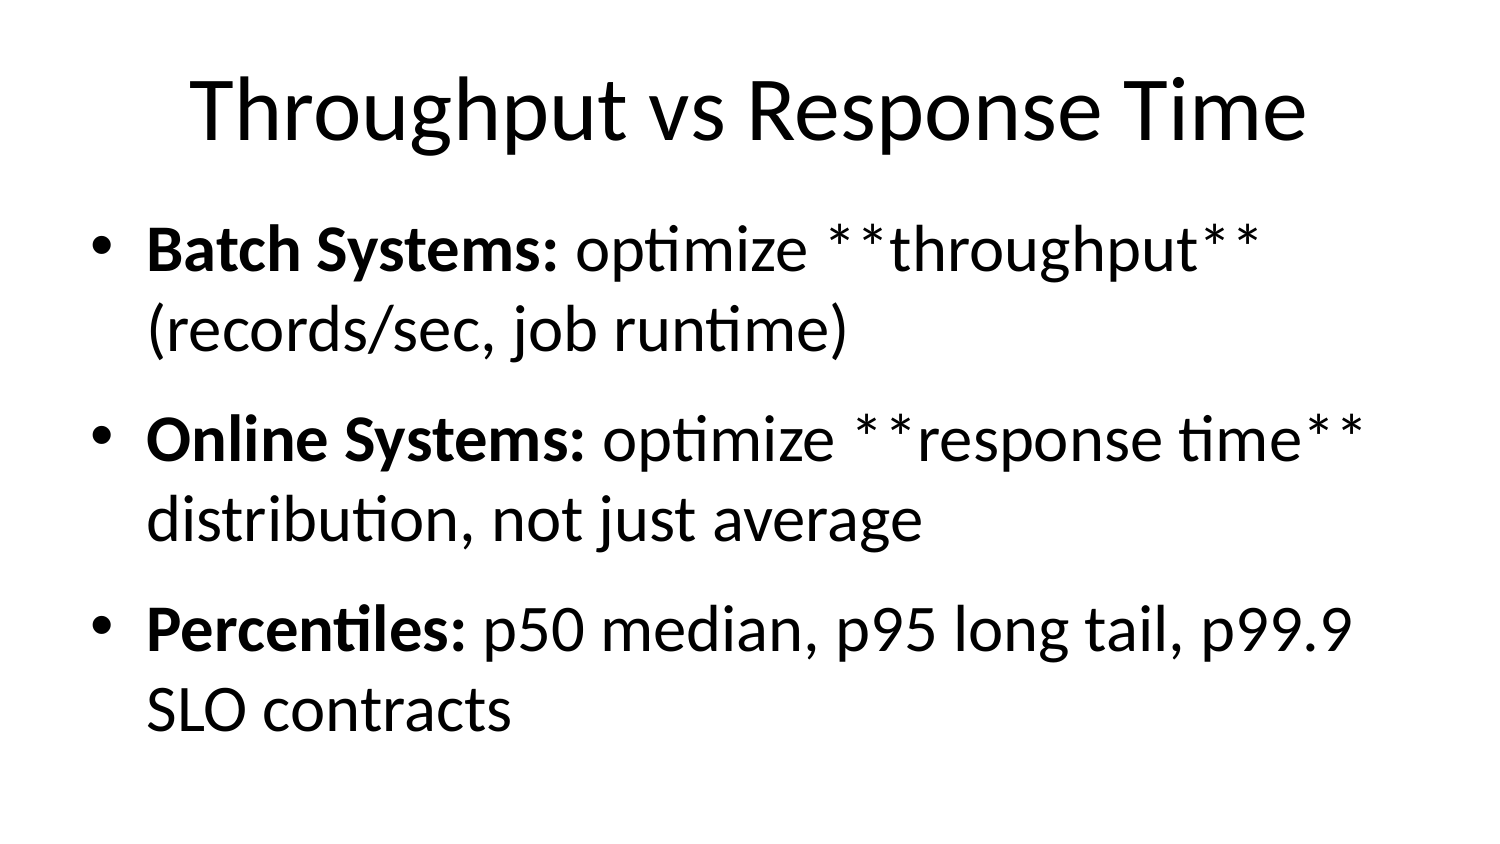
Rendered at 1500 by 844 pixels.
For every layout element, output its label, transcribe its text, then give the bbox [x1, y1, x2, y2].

list Batch Systems: optimize **throughput** (records/sec, job runtime) Online Systems: optimize **response time** distribution, not just average Percentiles: p50 median, p95 long tail, p99.9 SLO contracts [75, 196, 1425, 754]
title Throughput vs Response Time [75, 33, 1425, 175]
